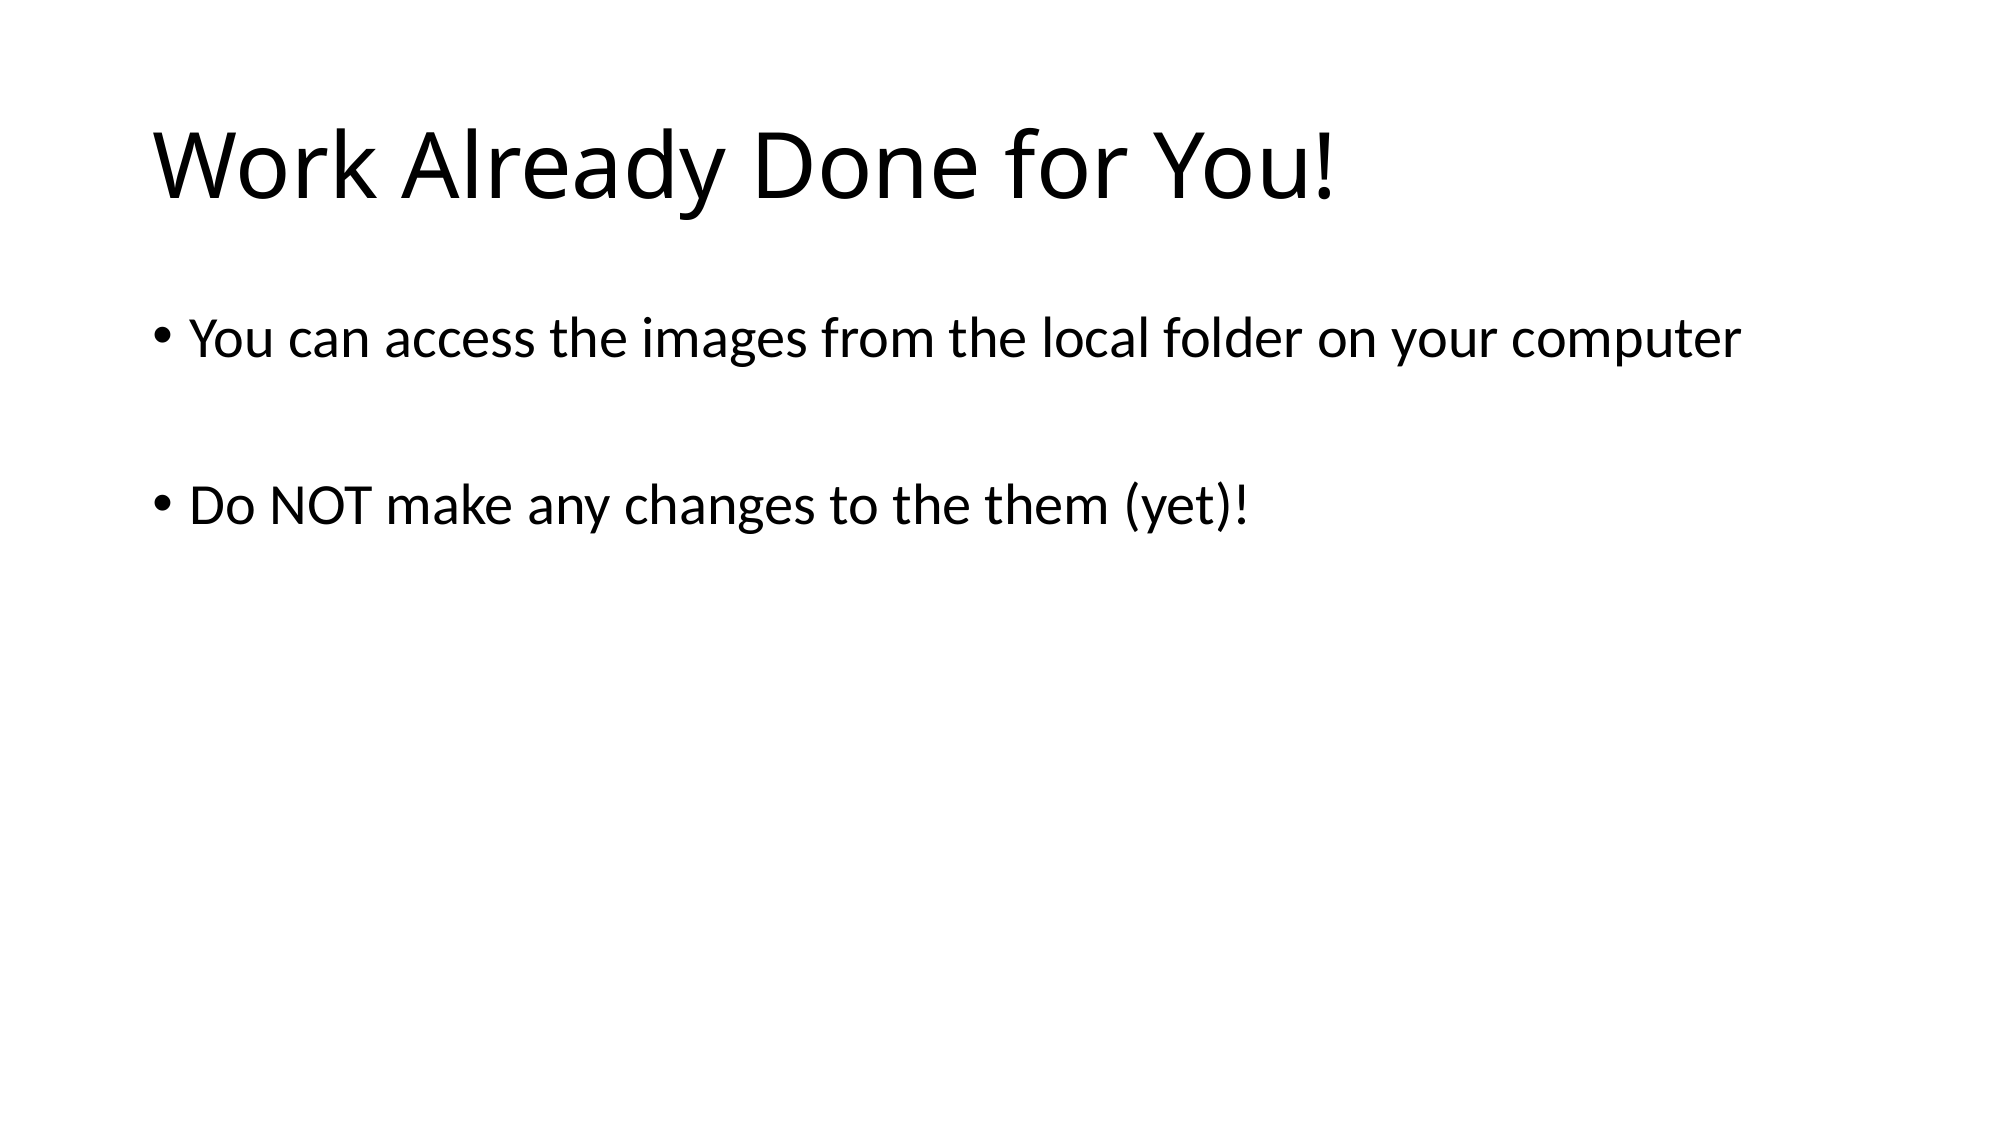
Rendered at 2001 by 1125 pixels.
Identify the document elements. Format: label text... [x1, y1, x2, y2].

list You can access the images from the local folder on your computer Do NOT make any changes to the them (yet)! [137, 299, 1863, 1014]
title Work Already Done for You! [137, 59, 1863, 278]
